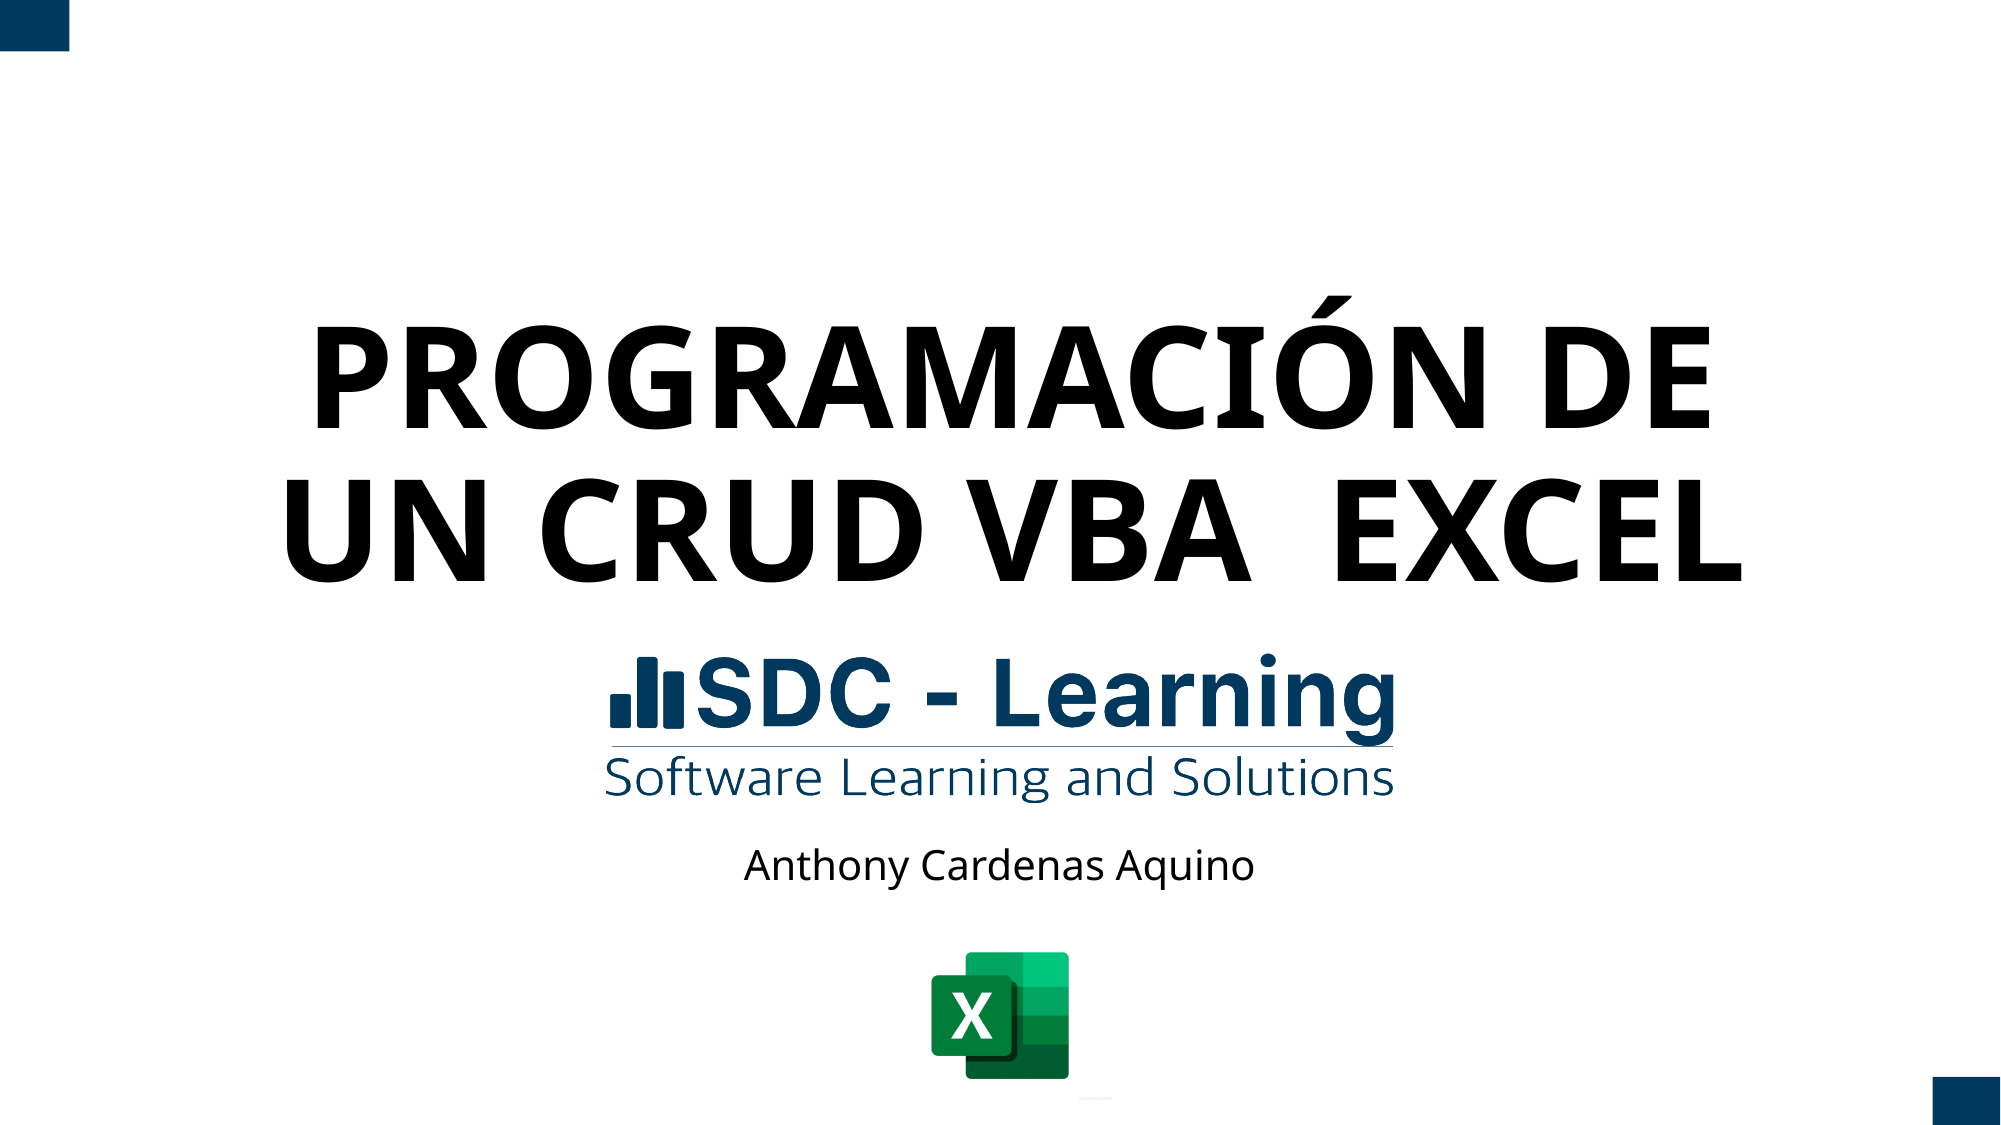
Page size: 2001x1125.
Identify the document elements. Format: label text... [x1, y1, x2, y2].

subtitle Anthony Cardenas Aquino [249, 721, 1750, 951]
title PROGRAMACIÓN DE UN CRUD VBA EXCEL [249, 154, 1774, 621]
picture [888, 931, 1112, 1100]
picture [605, 653, 1394, 803]
